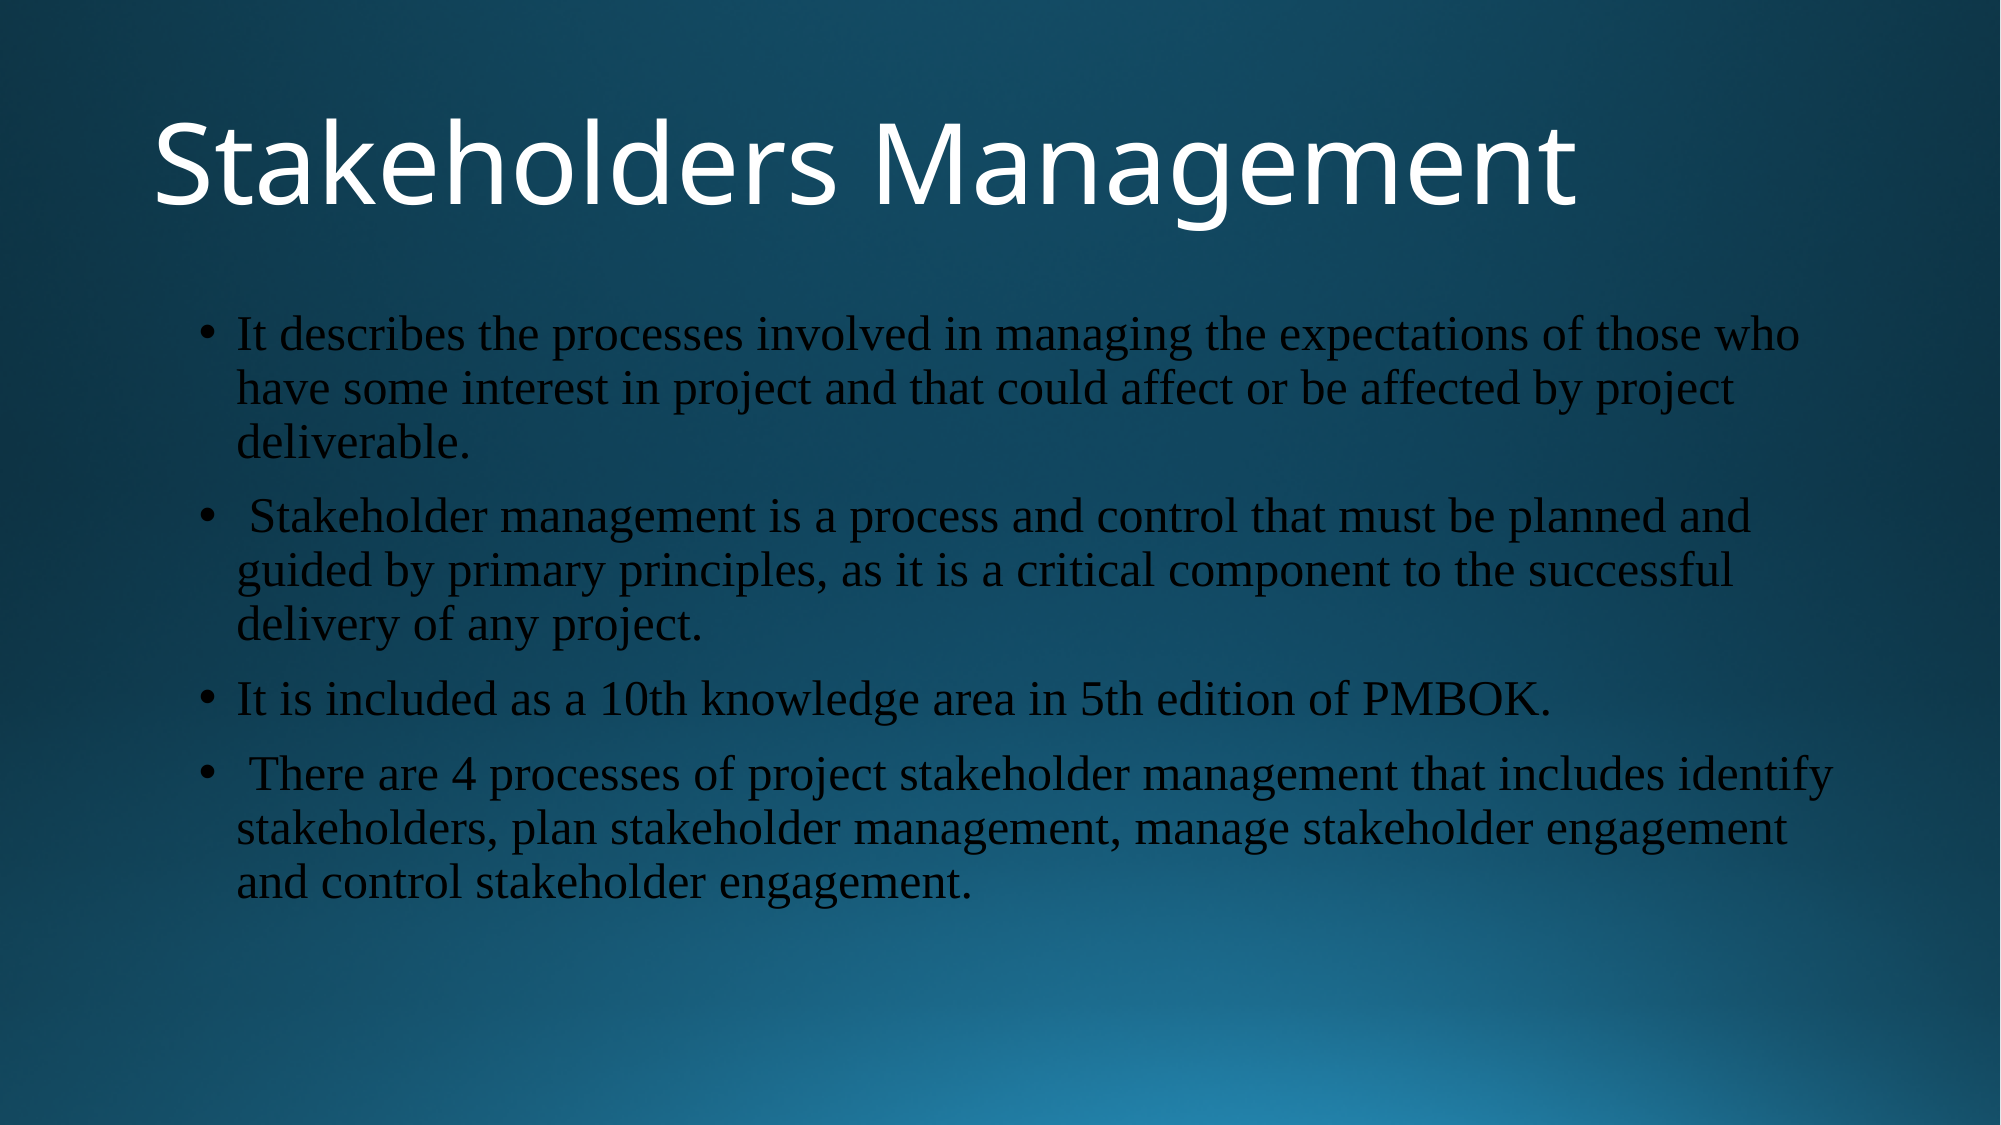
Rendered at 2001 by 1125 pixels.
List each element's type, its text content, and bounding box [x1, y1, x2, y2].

picture [0, 0, 2001, 1125]
list It describes the processes involved in managing the expectations of those who have some interest in project and that could affect or be affected by project deliverable. Stakeholder management is a process and control that must be planned and guided by primary principles, as it is a critical component to the successful delivery of any project. It is included as a 10th knowledge area in 5th edition of PMBOK. There are 4 processes of project stakeholder management that includes identify stakeholders, plan stakeholder management, manage stakeholder engagement and control stakeholder engagement. [183, 299, 1863, 1014]
title Stakeholders Management [137, 59, 1863, 278]
